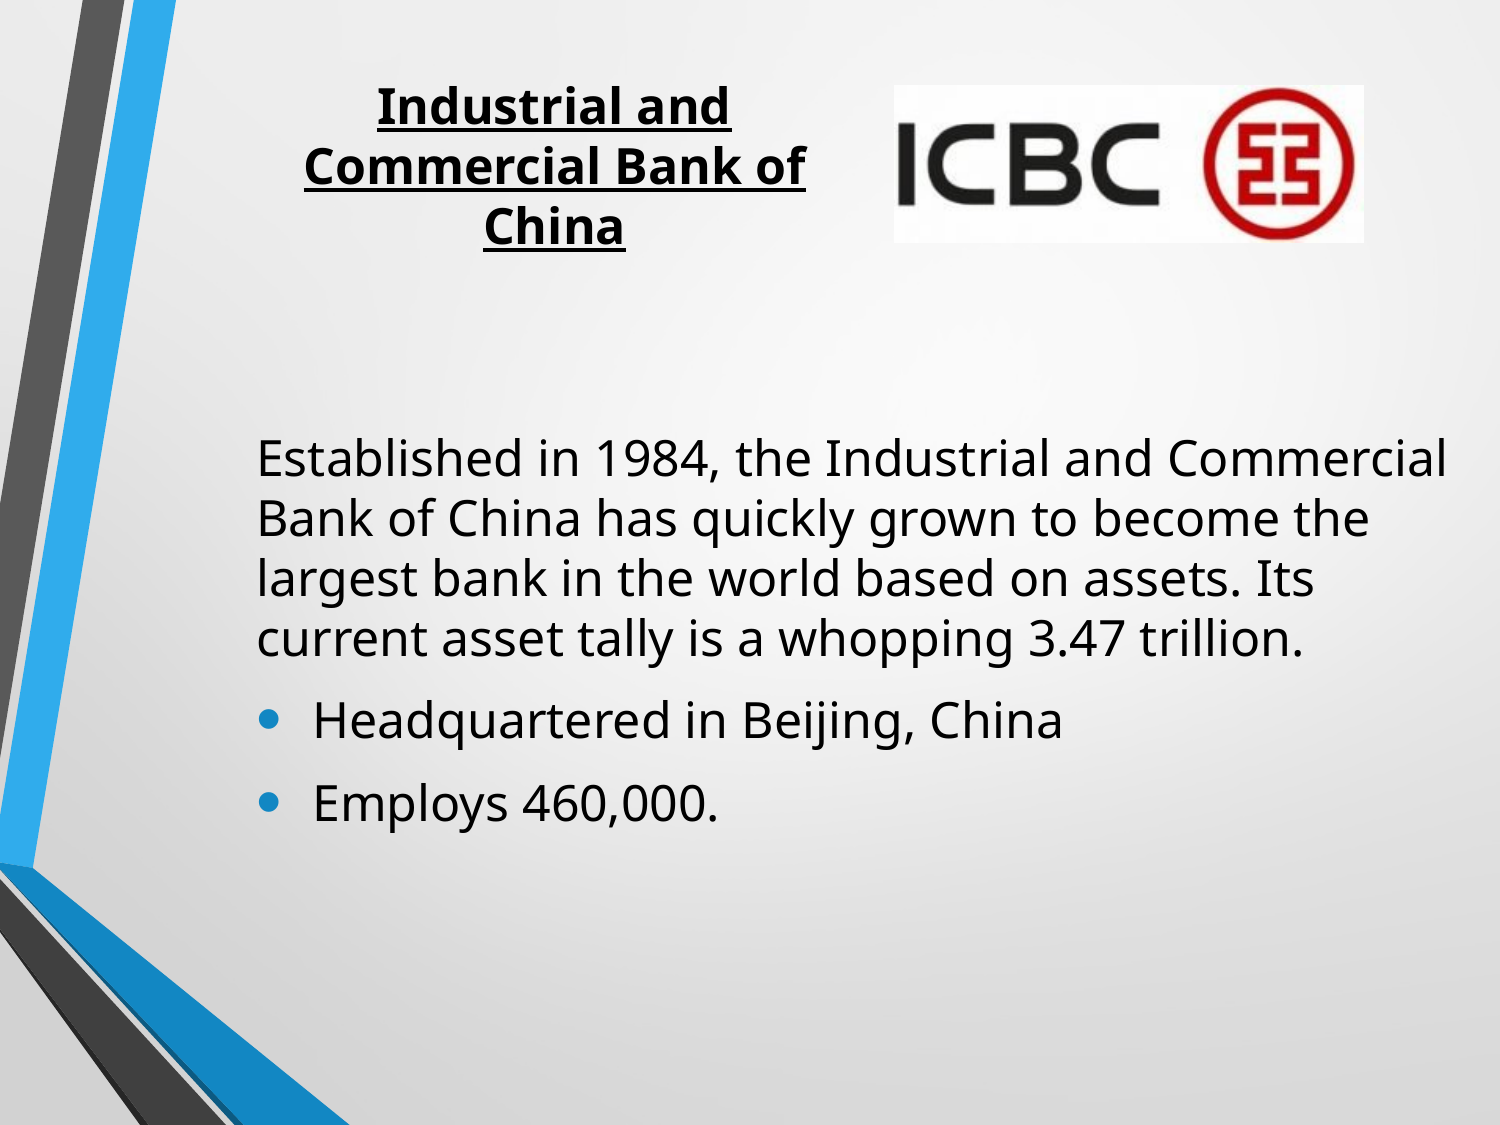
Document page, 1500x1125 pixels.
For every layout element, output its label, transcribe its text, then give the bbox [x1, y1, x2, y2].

picture [894, 85, 1364, 243]
title Industrial and Commercial Bank of China [214, 113, 894, 215]
list Established in 1984, the Industrial and Commercial Bank of China has quickly grown to become the largest bank in the world based on assets. Its current asset tally is a whopping 3.47 trillion. Headquartered in Beijing, China Employs 460,000. [241, 288, 1475, 1039]
